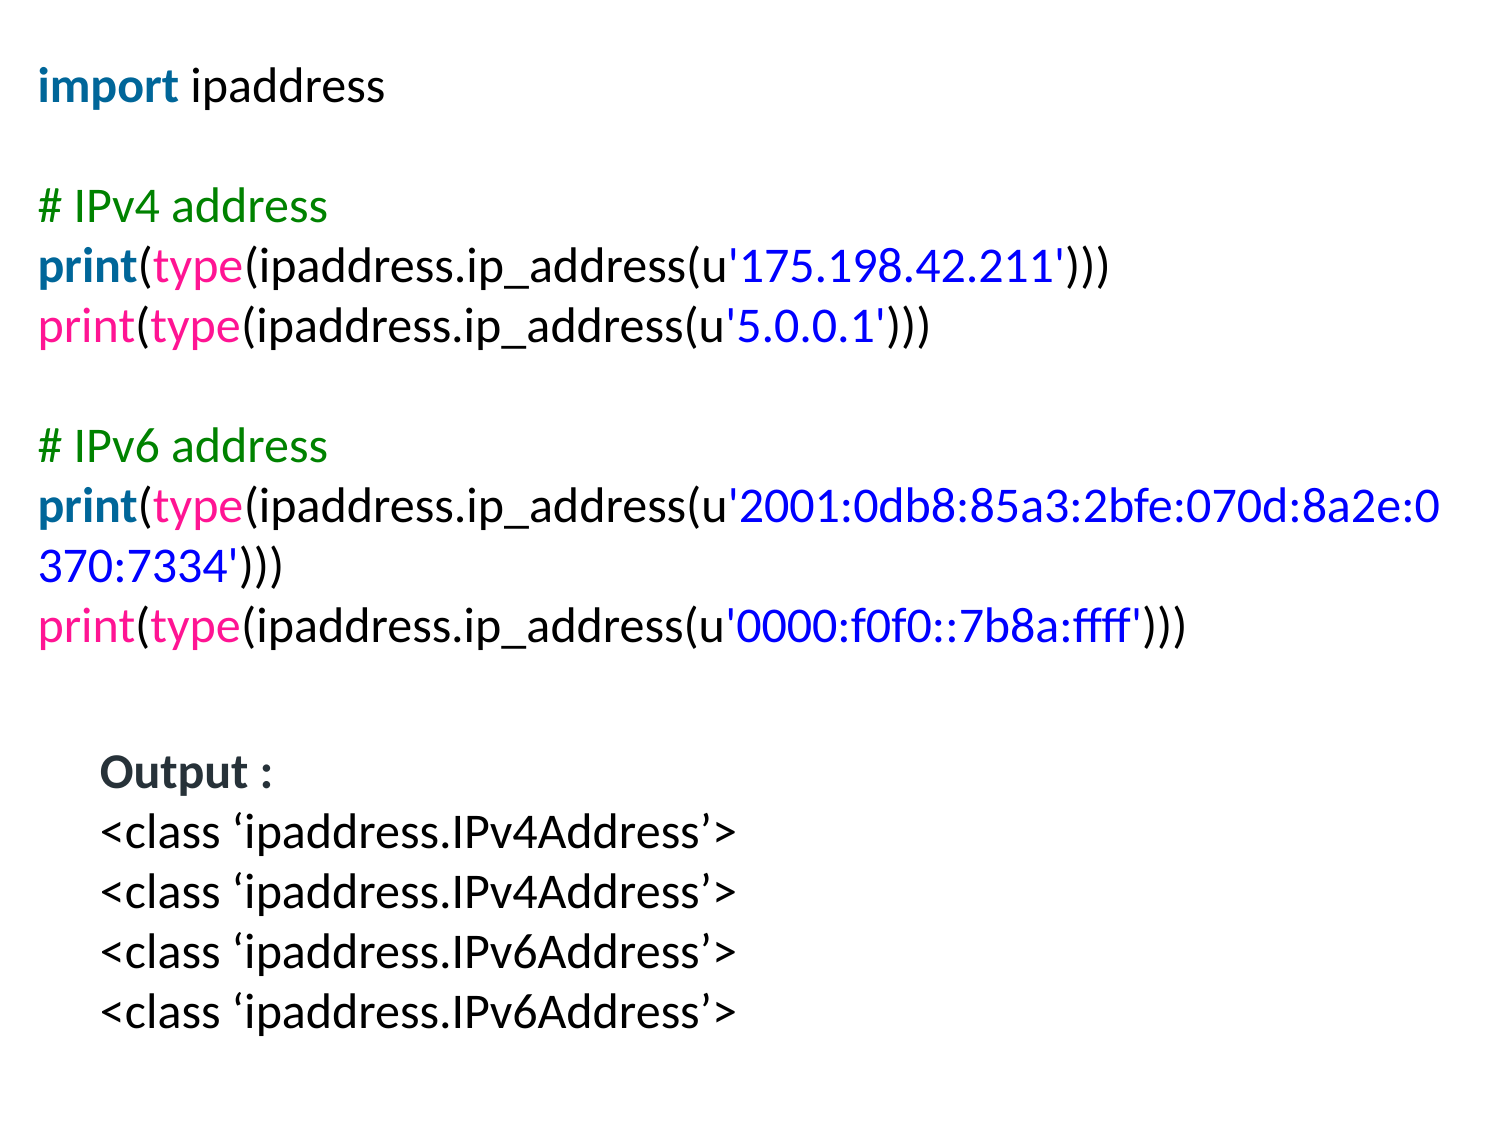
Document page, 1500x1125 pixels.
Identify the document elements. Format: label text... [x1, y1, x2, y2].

text_box import ipaddress # IPv4 address print(type(ipaddress.ip_address(u'175.198.42.211'))) print(type(ipaddress.ip_address(u'5.0.0.1'))) # IPv6 address print(type(ipaddress.ip_address(u'2001:0db8:85a3:2bfe:070d:8a2e:0370:7334'))) print(type(ipaddress.ip_address(u'0000:f0f0::7b8a:ffff'))) [37, 52, 1463, 653]
text_box Output : <class ‘ipaddress.IPv4Address’> <class ‘ipaddress.IPv4Address’> <class ‘ipaddress.IPv6Address’> <class ‘ipaddress.IPv6Address’> [99, 738, 1125, 1039]
